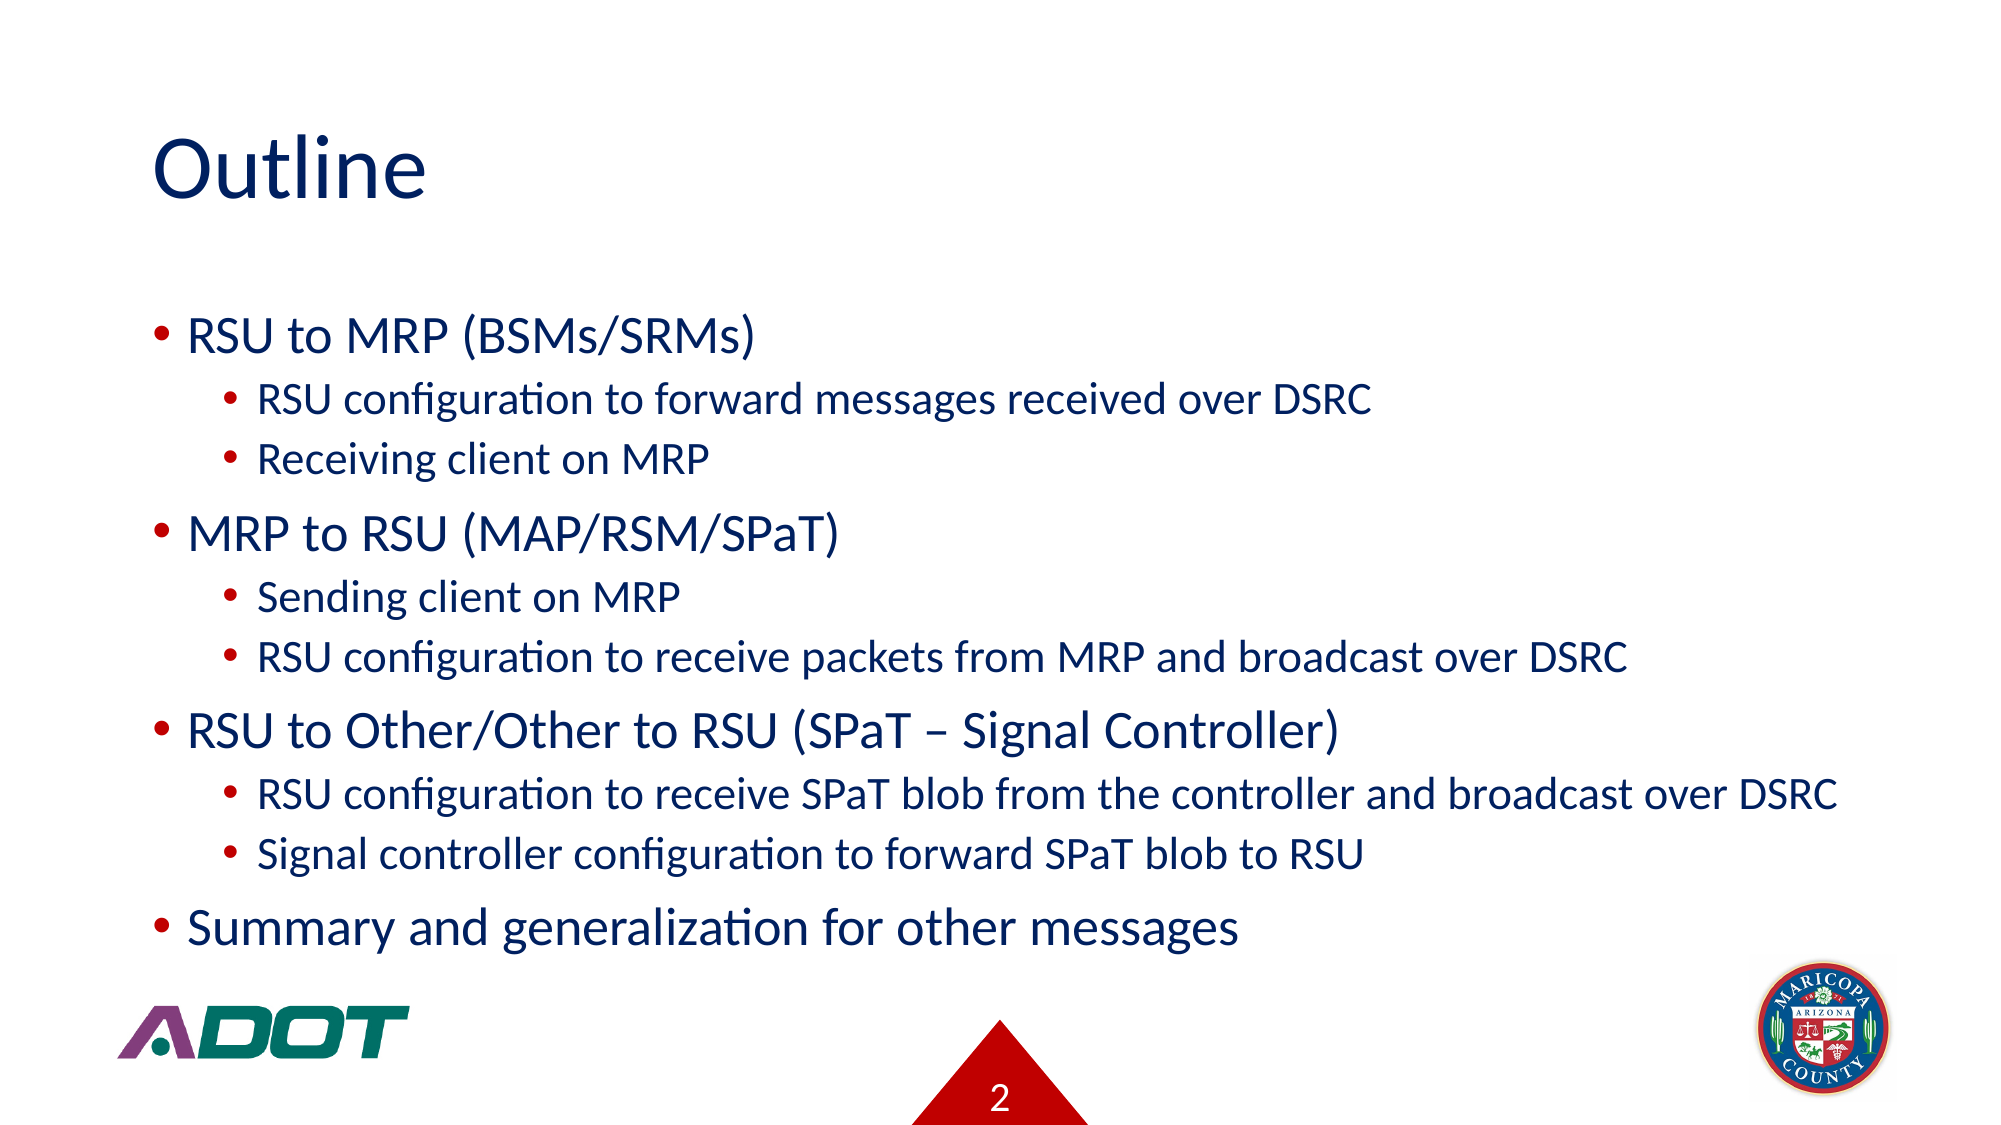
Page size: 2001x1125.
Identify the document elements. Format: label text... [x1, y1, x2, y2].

picture [103, 994, 425, 1068]
slide_number 2 [923, 1065, 1077, 1125]
text_box [1077, 1111, 1089, 1125]
text_box [911, 1111, 923, 1125]
picture [1749, 954, 1897, 1102]
title Outline [137, 59, 1863, 278]
list RSU to MRP (BSMs/SRMs) RSU configuration to forward messages received over DSRC Receiving client on MRP MRP to RSU (MAP/RSM/SPaT) Sending client on MRP RSU configuration to receive packets from MRP and broadcast over DSRC RSU to Other/Other to RSU (SPaT – Signal Controller) RSU configuration to receive SPaT blob from the controller and broadcast over DSRC Signal controller configuration to forward SPaT blob to RSU Summary and generalization for other messages [137, 299, 1863, 1014]
text_box [961, 1019, 1038, 1065]
